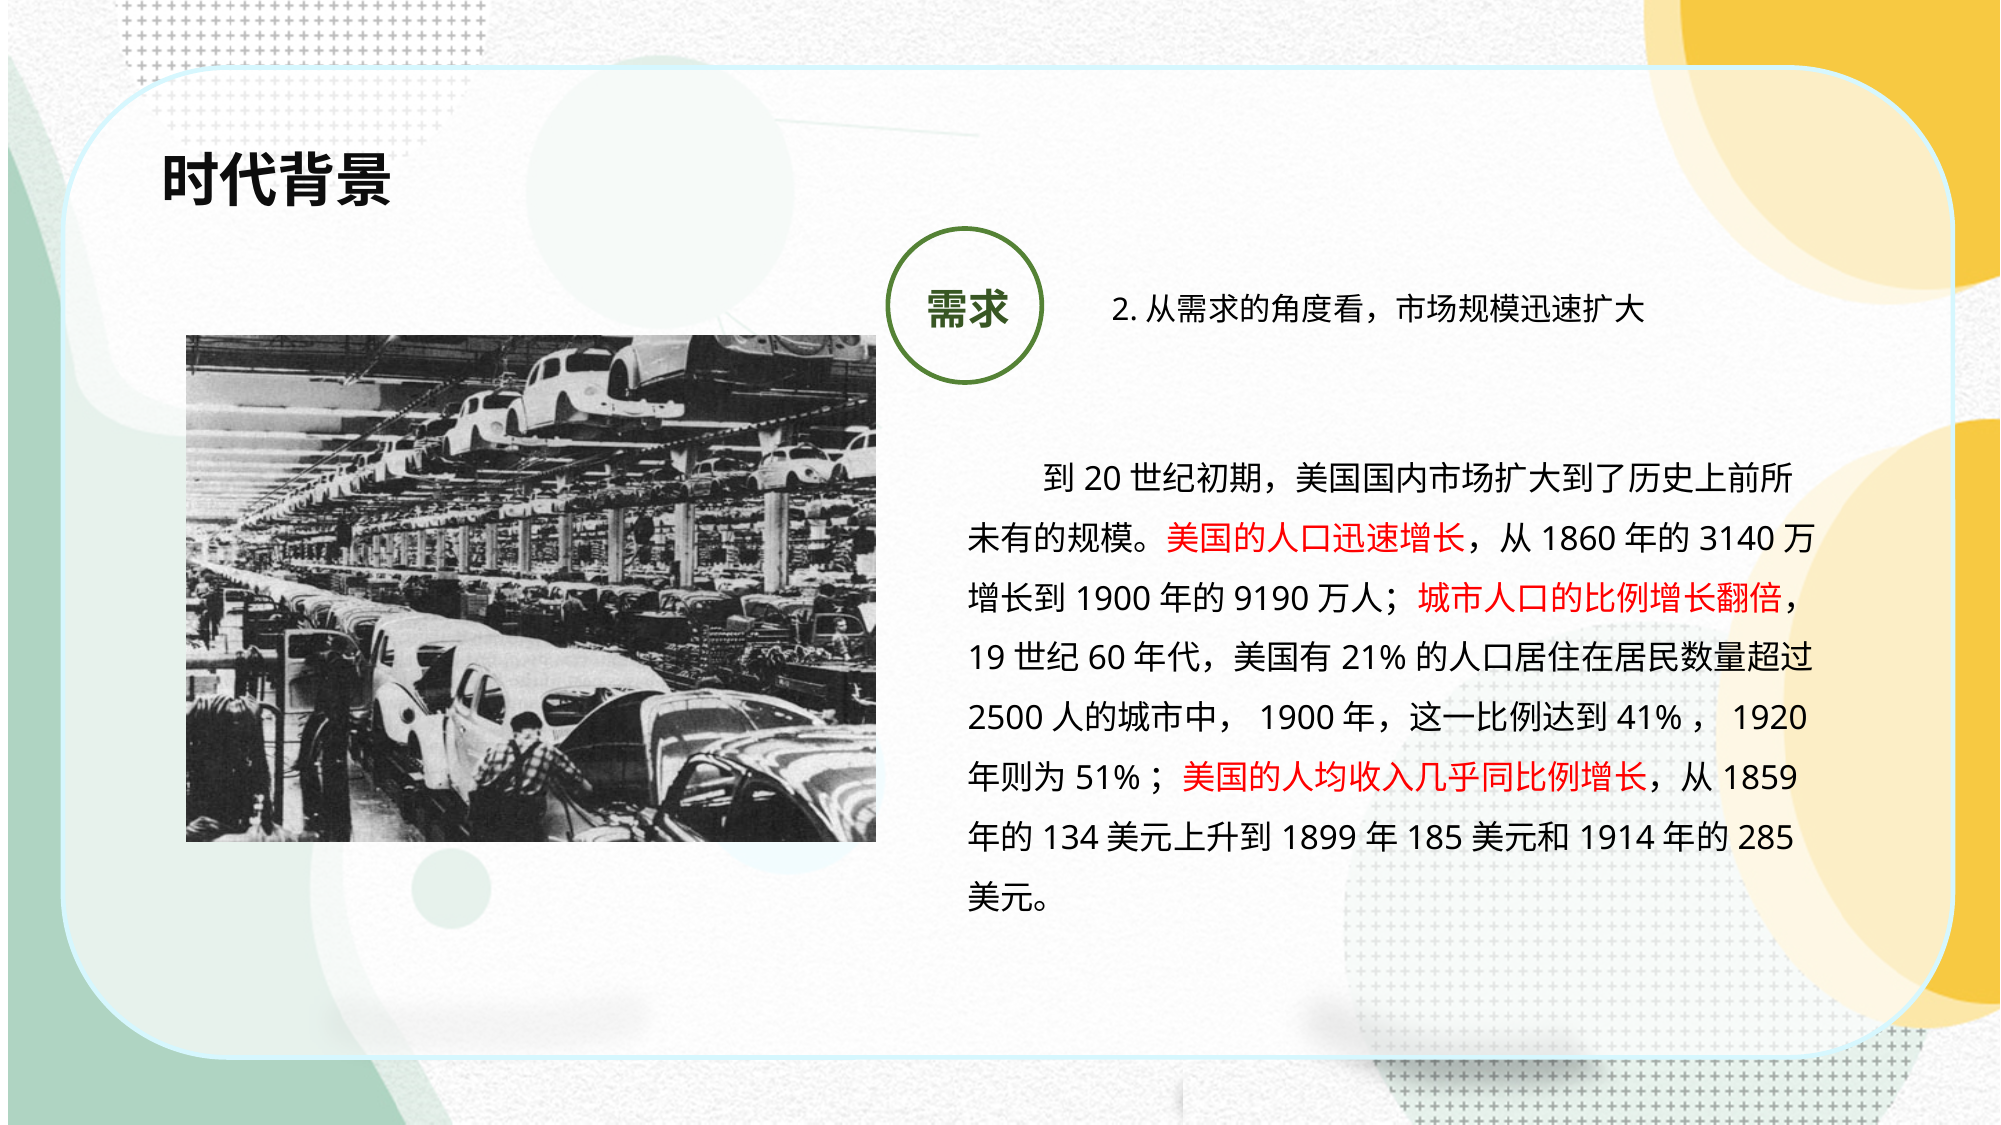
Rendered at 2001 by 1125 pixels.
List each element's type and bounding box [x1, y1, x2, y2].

text_box [7, 0, 2000, 1125]
picture [186, 335, 876, 842]
